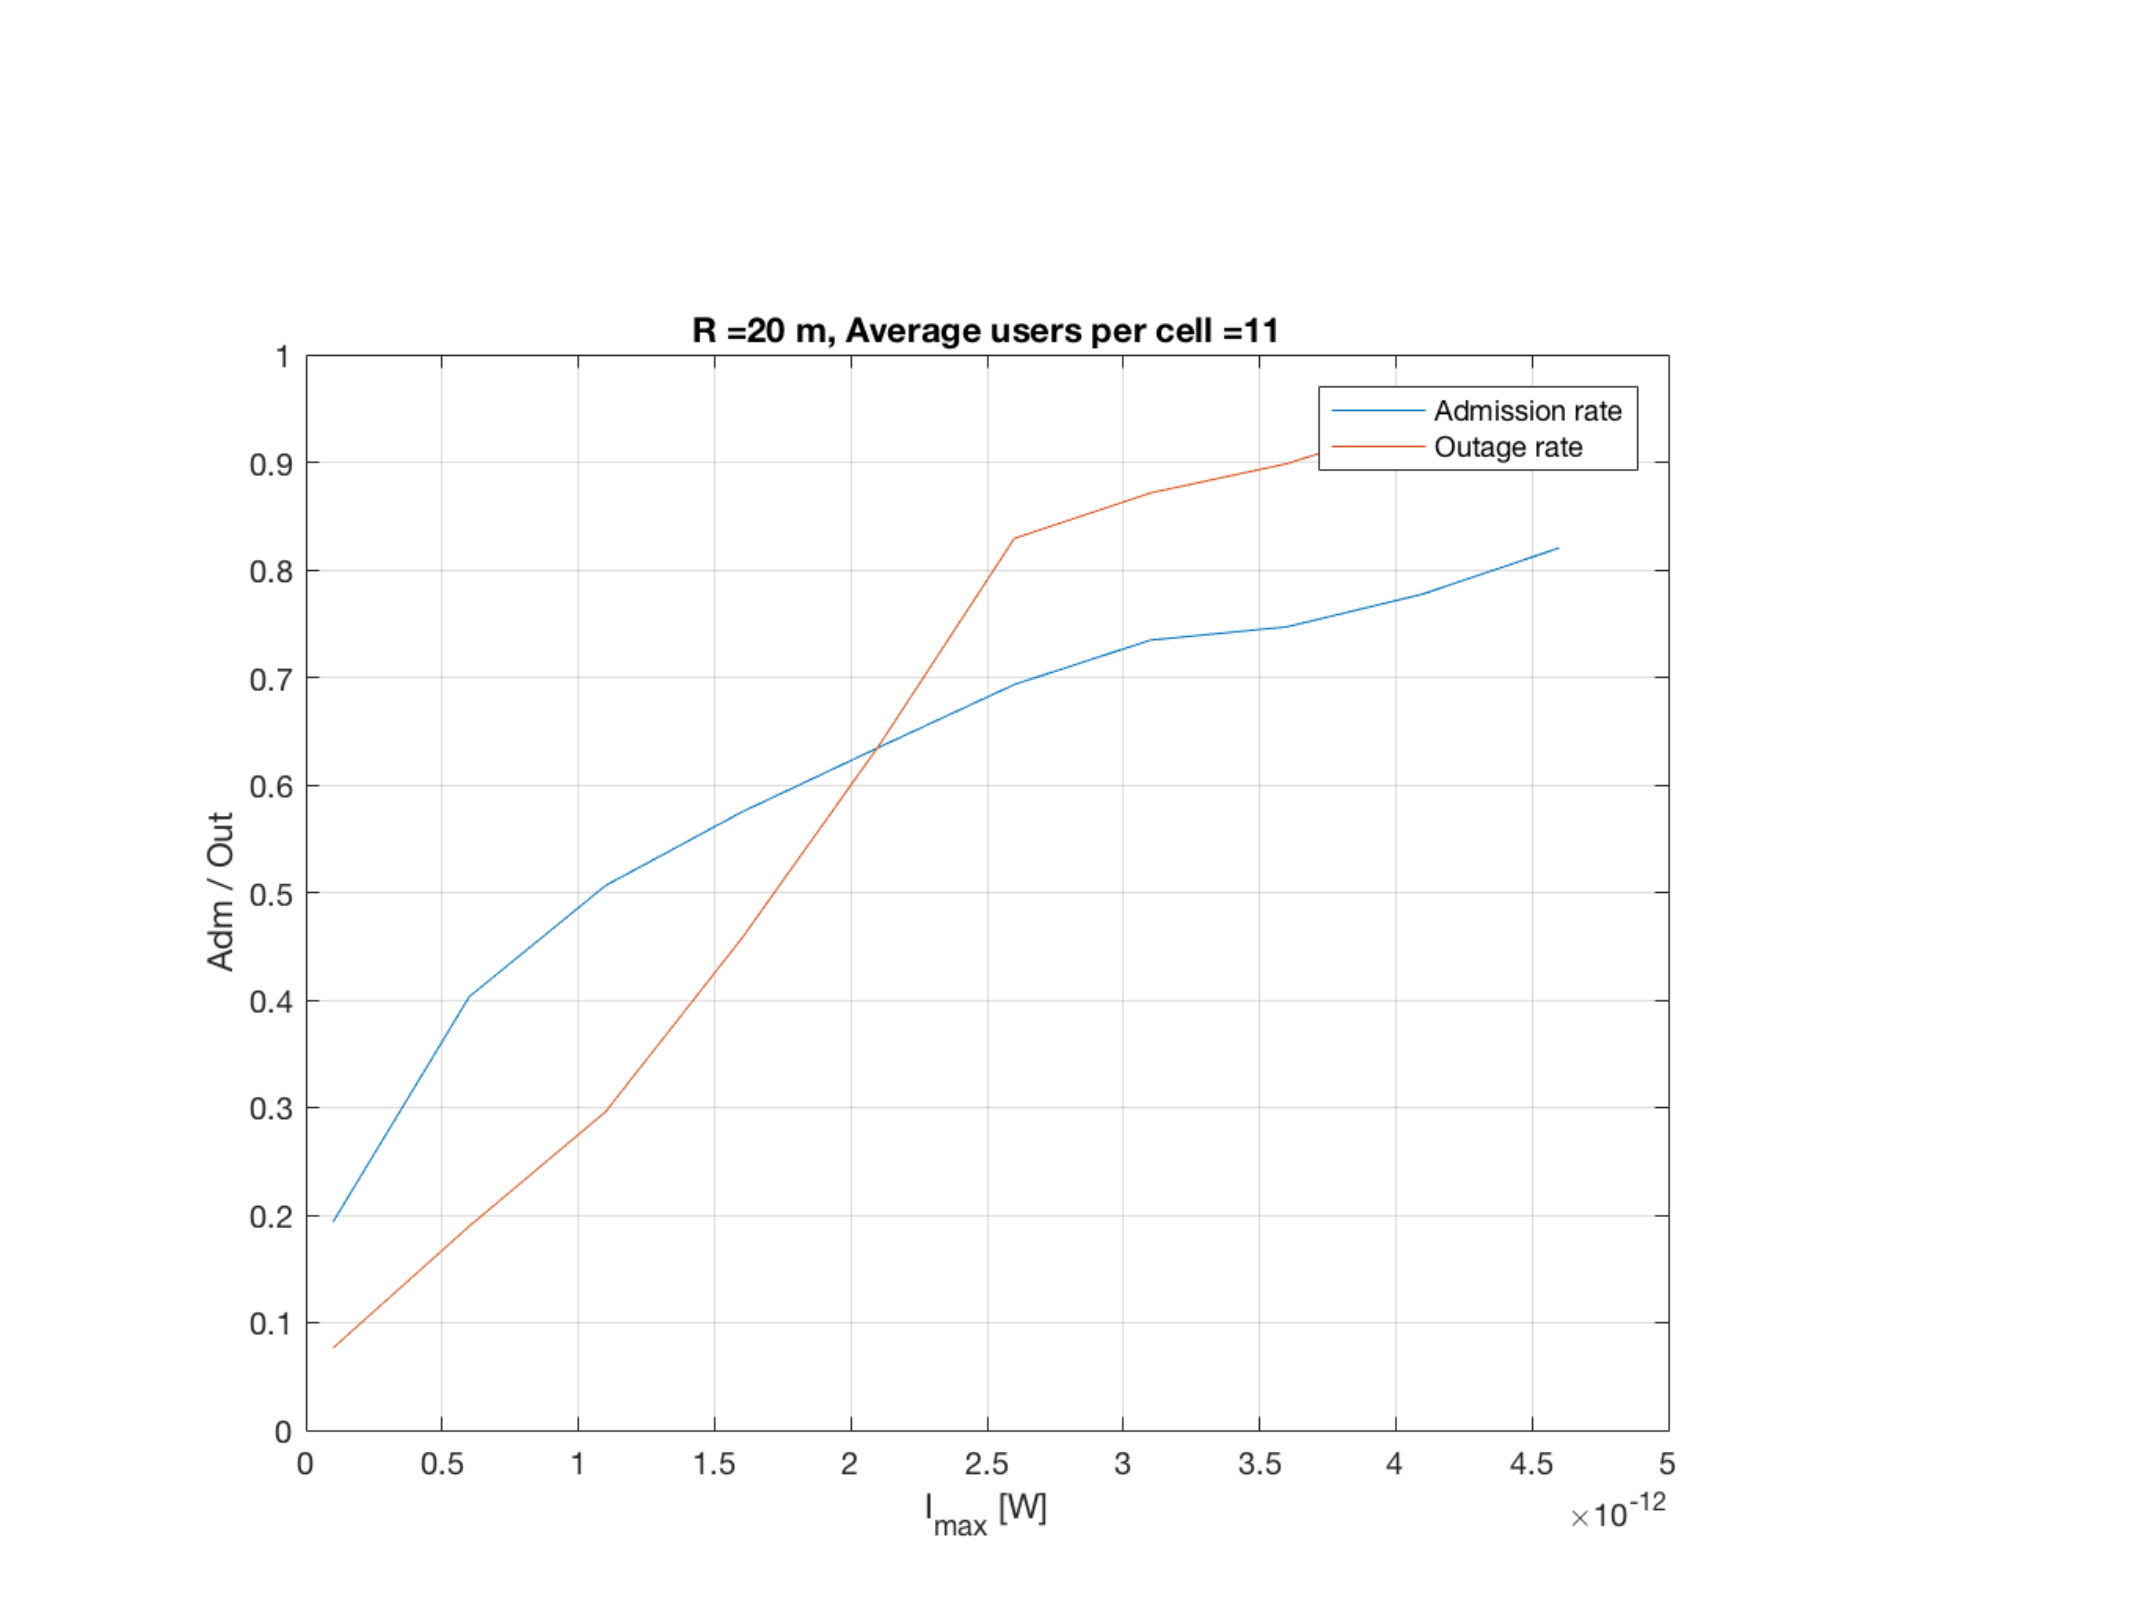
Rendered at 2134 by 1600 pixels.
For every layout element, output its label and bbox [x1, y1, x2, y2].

picture [77, 256, 1835, 1575]
